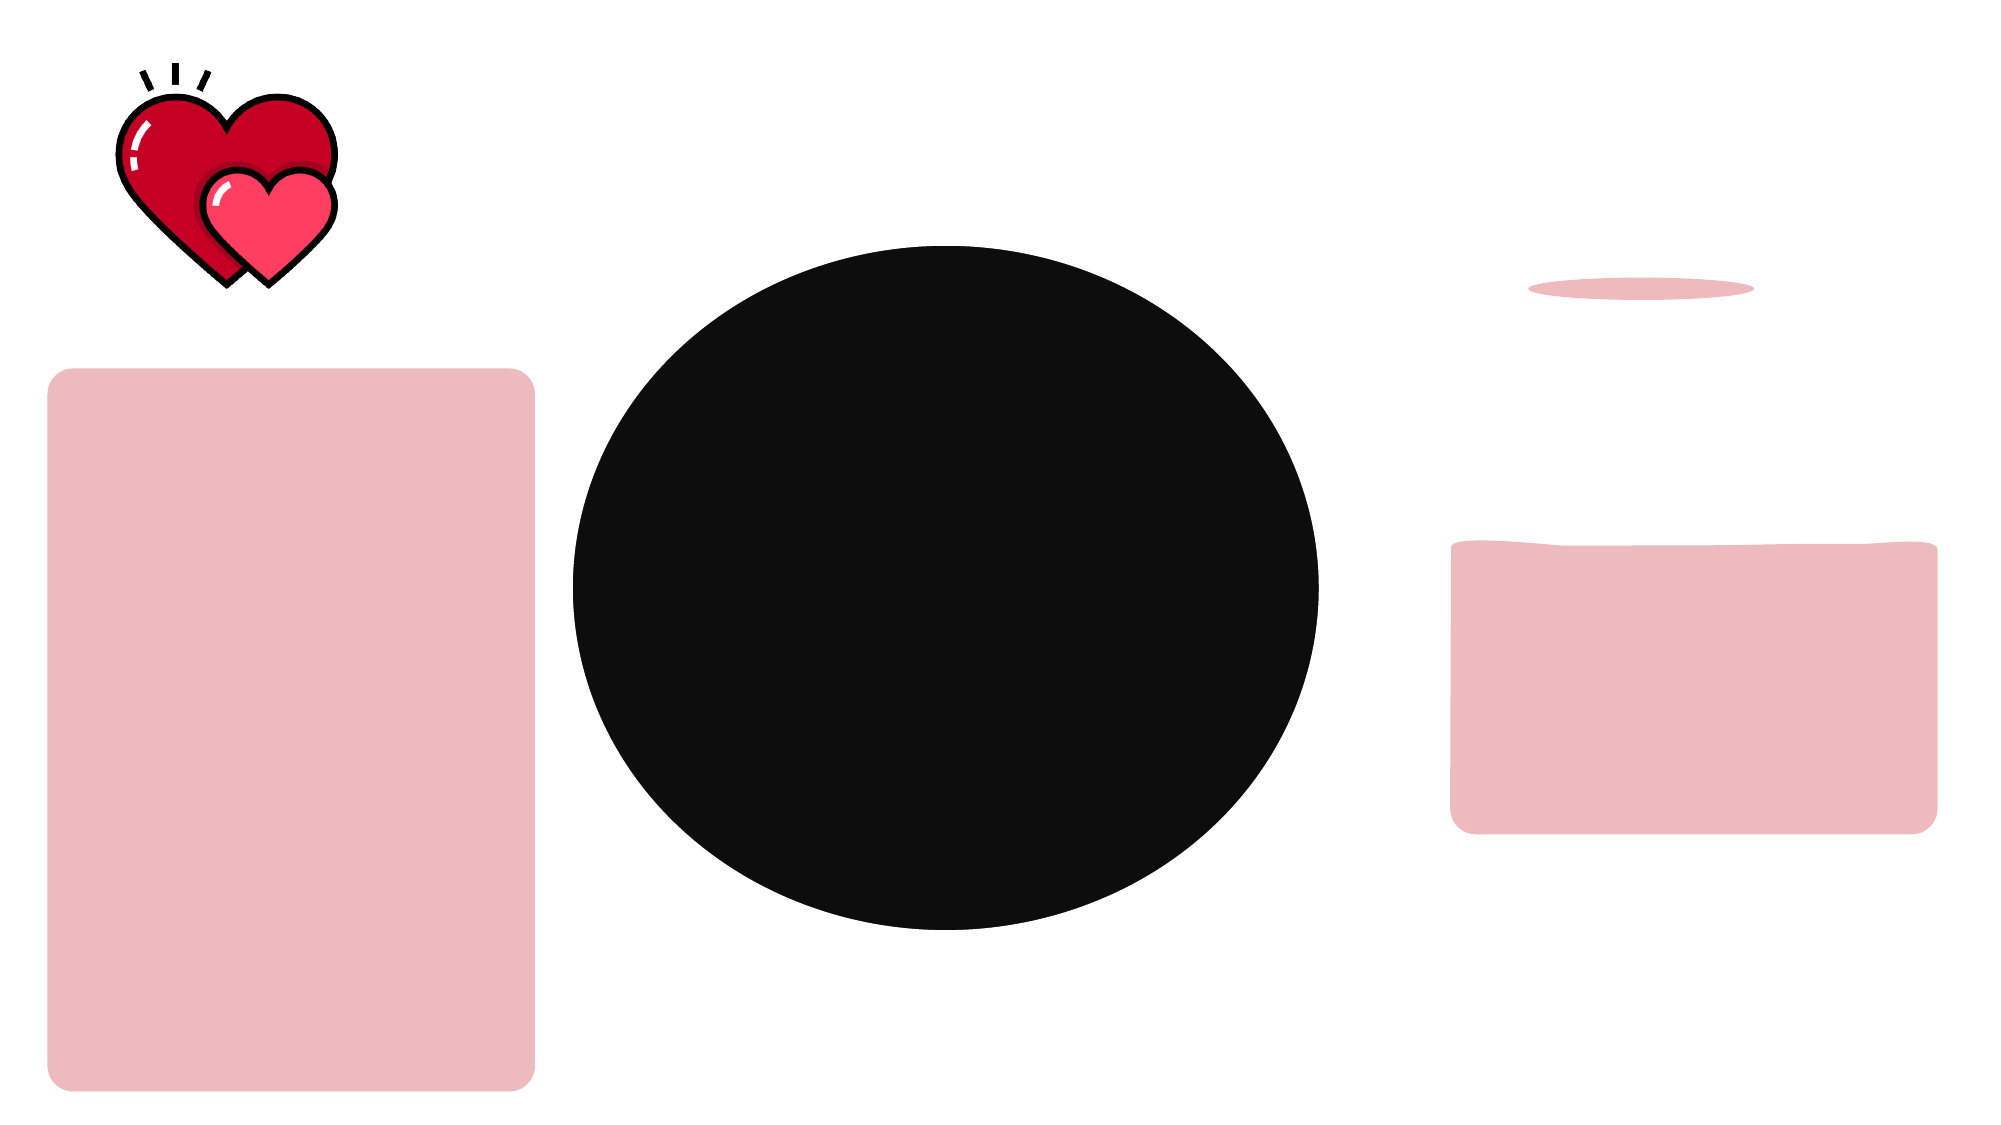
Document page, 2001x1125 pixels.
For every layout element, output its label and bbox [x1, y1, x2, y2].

text_box [570, 243, 1321, 933]
text_box [46, 367, 537, 1093]
picture [113, 63, 340, 289]
text_box [1449, 539, 1939, 836]
text_box [1526, 276, 1756, 301]
